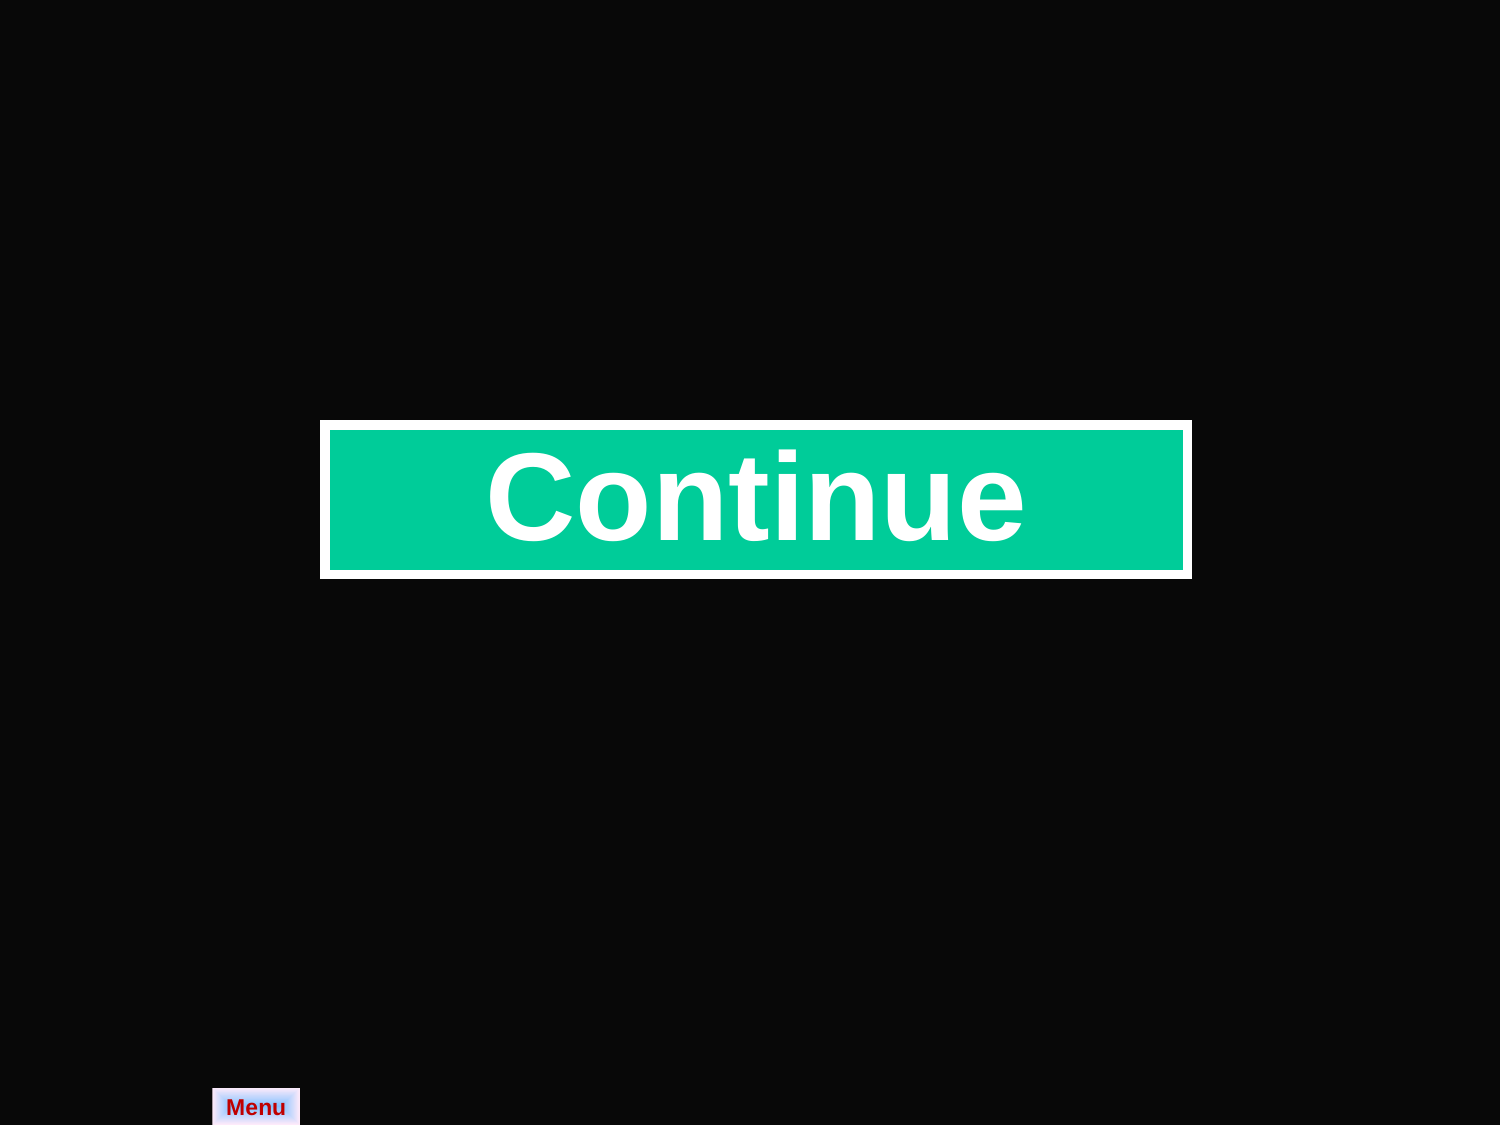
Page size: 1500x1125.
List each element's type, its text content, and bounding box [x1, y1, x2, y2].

text_box Menu [212, 1087, 300, 1125]
text_box Continue [324, 424, 1188, 575]
